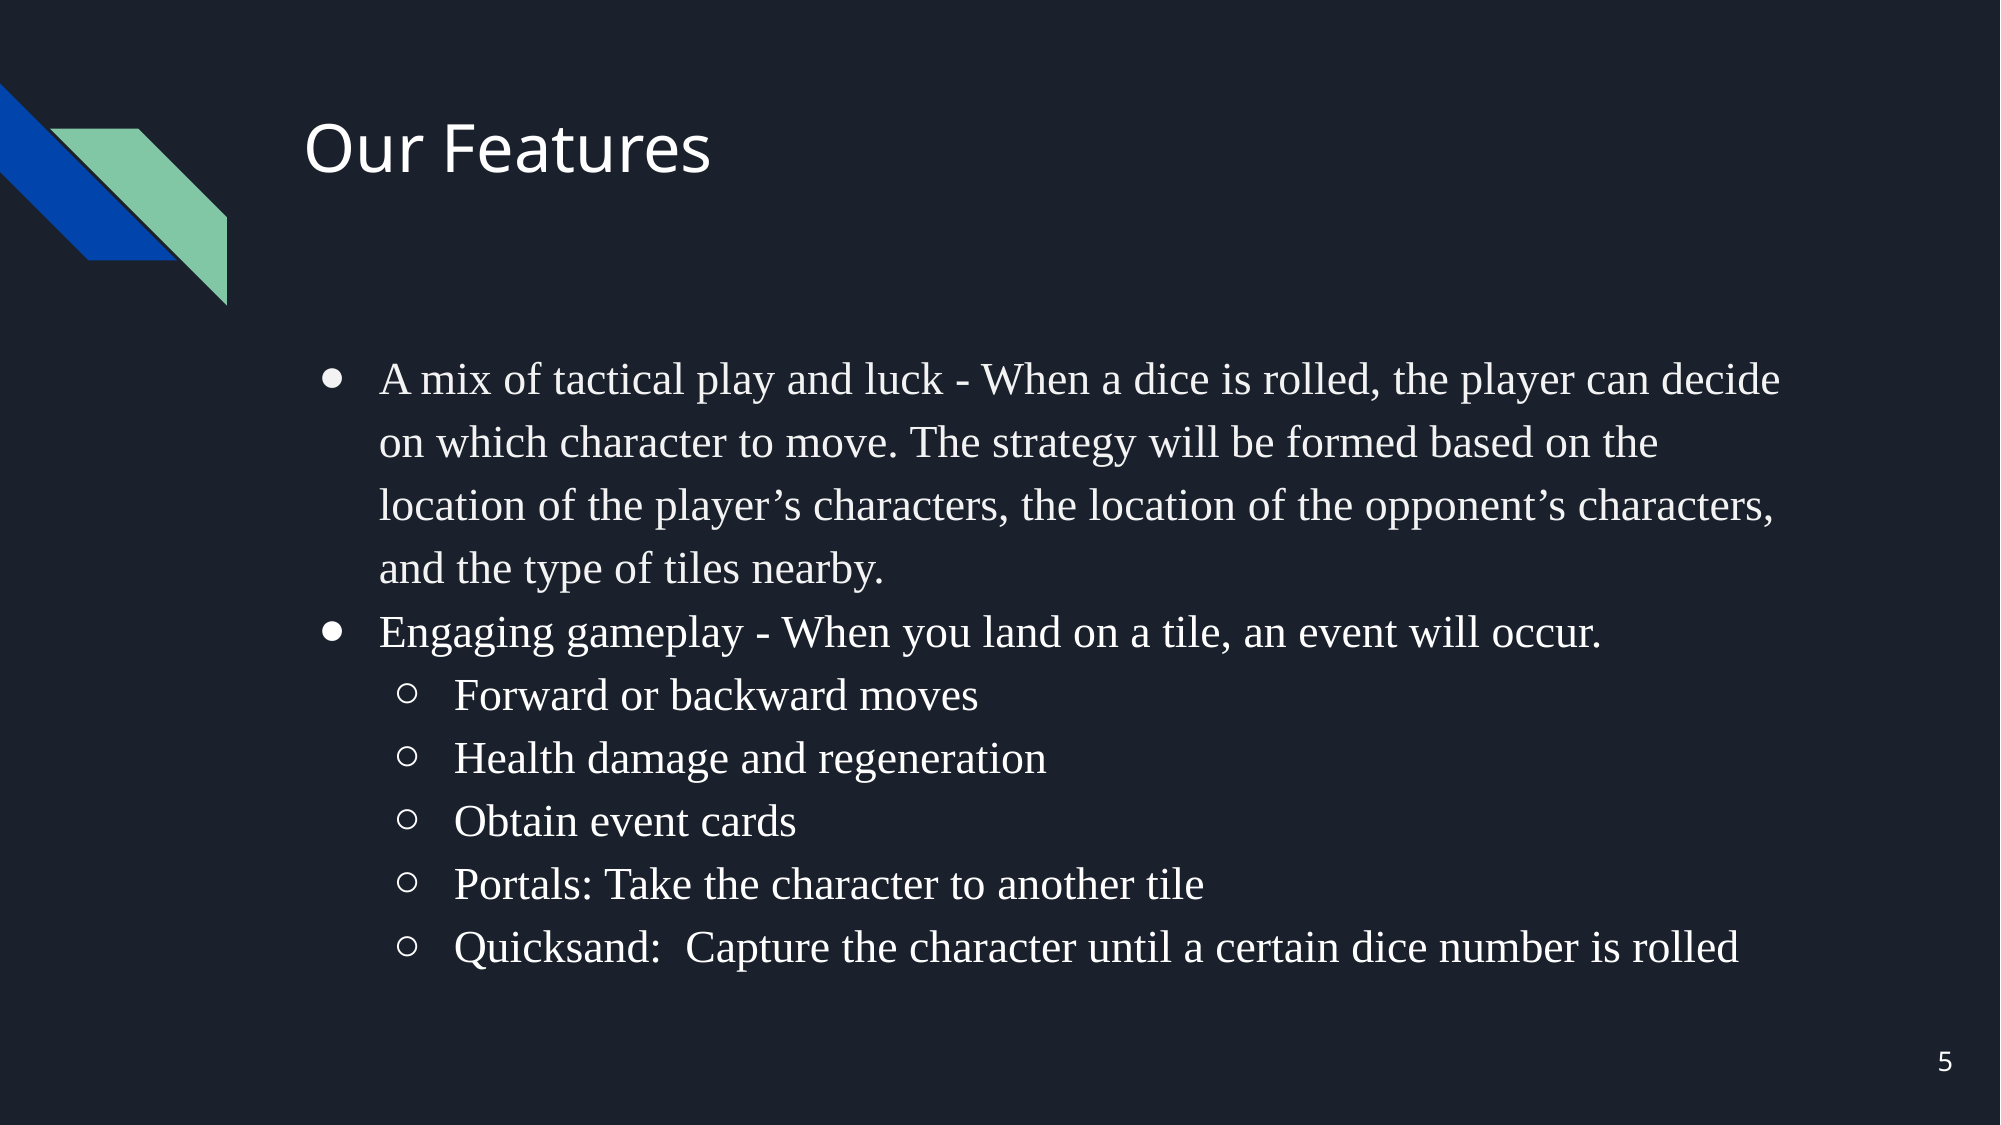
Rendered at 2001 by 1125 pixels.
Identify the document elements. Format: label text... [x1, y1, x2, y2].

list A mix of tactical play and luck - When a dice is rolled, the player can decide on which character to move. The strategy will be formed based on the location of the player’s characters, the location of the opponent’s characters, and the type of tiles nearby. Engaging gameplay - When you land on a tile, an event will occur. Forward or backward moves Health damage and regeneration Obtain event cards Portals: Take the character to another tile Quicksand: Capture the character until a certain dice number is rolled [283, 320, 1824, 957]
title Our Features [283, 86, 1824, 287]
slide_number 5 [1853, 1019, 1974, 1106]
